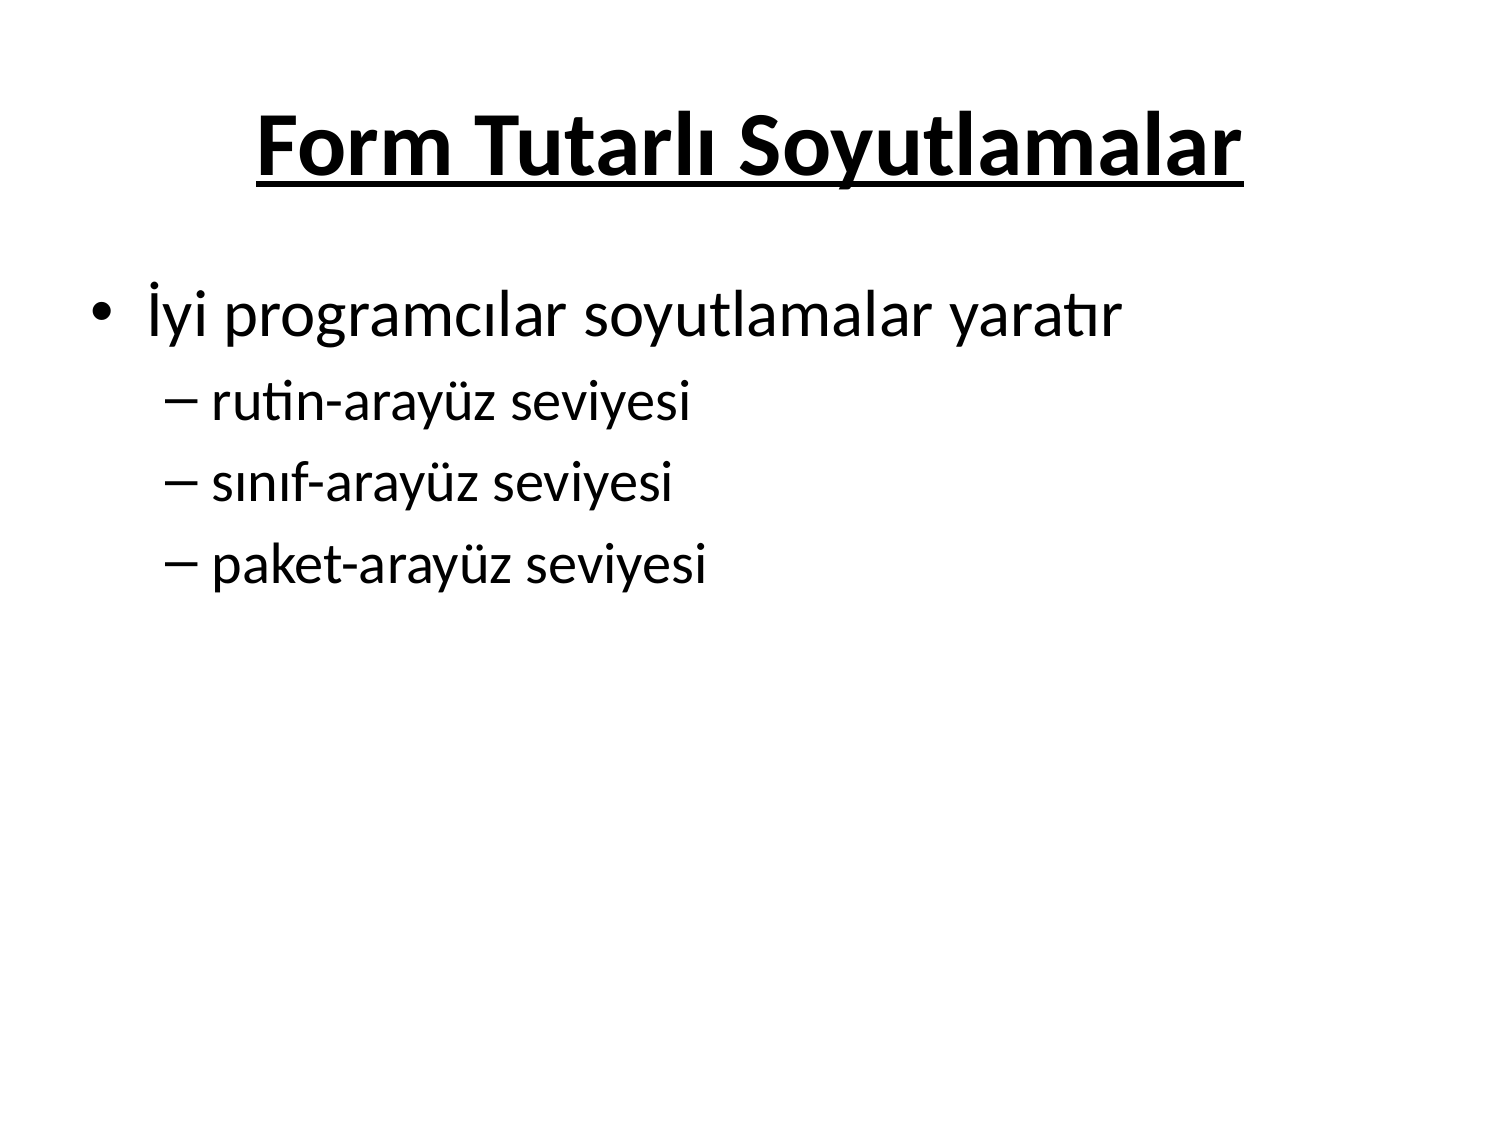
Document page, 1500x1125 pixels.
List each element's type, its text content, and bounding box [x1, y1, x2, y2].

list İyi programcılar soyutlamalar yaratır rutin-arayüz seviyesi sınıf-arayüz seviyesi paket-arayüz seviyesi [75, 262, 1425, 1005]
title Form Tutarlı Soyutlamalar [75, 45, 1425, 233]
